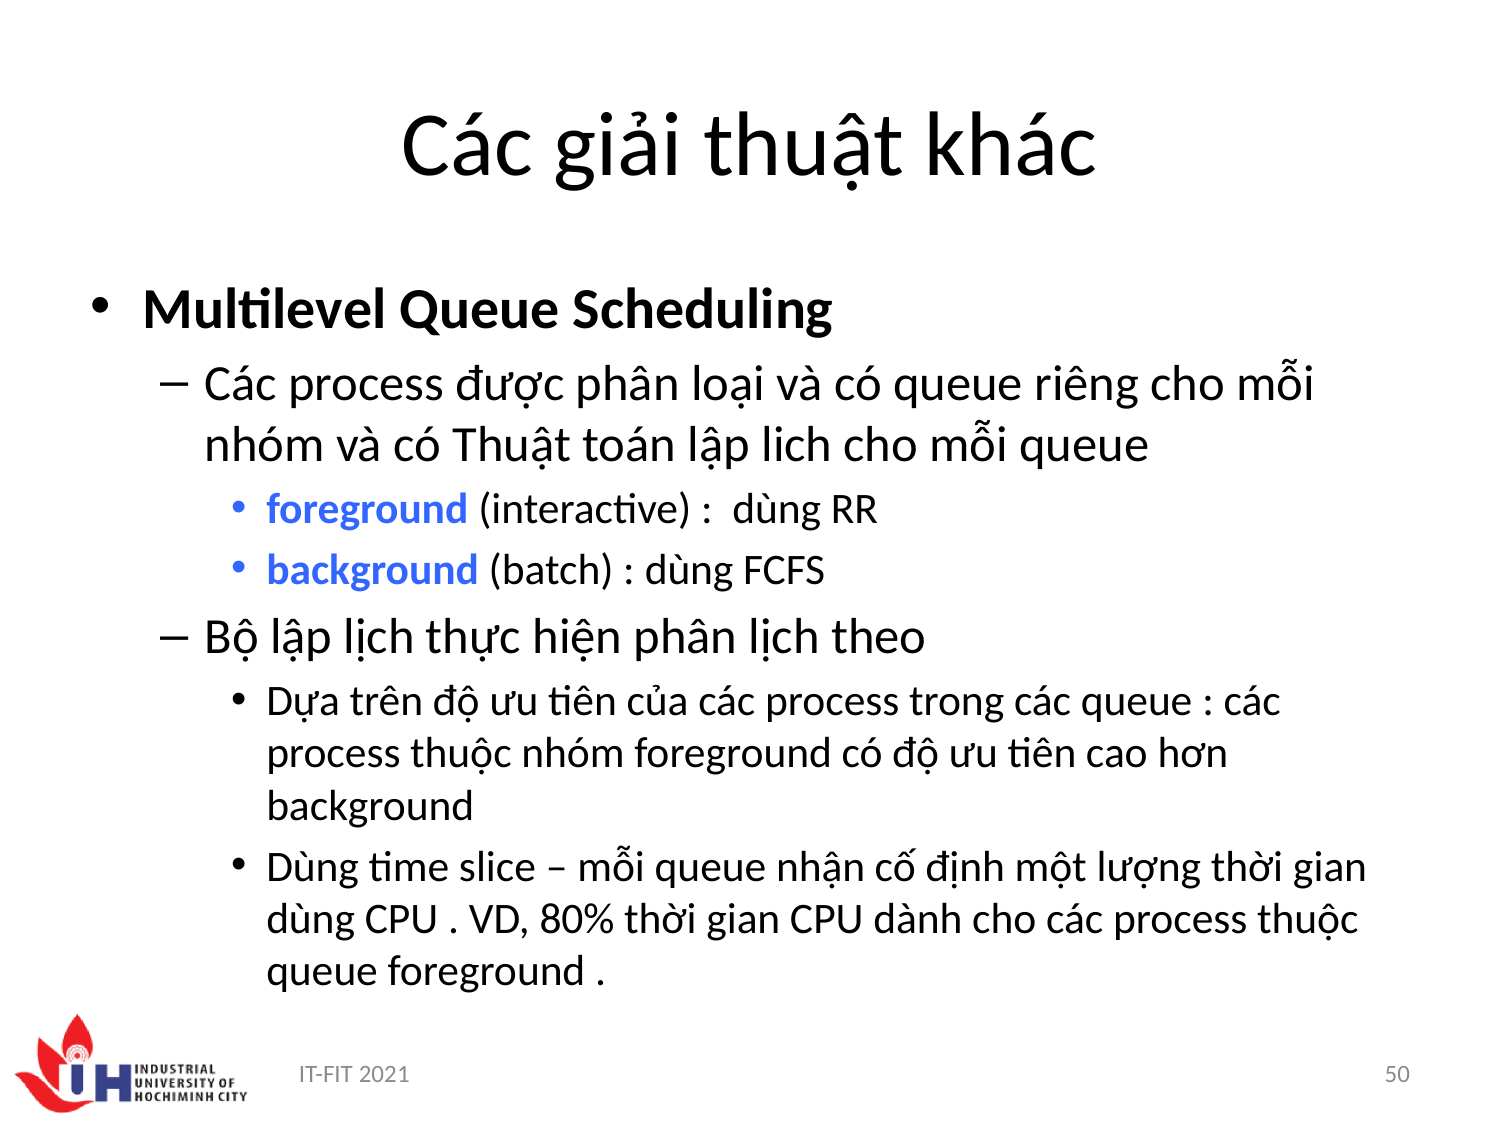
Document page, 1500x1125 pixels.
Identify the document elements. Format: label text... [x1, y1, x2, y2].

slide_number IT-FIT 2021 [75, 1042, 425, 1103]
slide_number 50 [1074, 1042, 1425, 1103]
picture [11, 1012, 250, 1115]
list Multilevel Queue Scheduling Các process được phân loại và có queue riêng cho mỗi nhóm và có Thuật toán lập lich cho mỗi queue foreground (interactive) : dùng RR background (batch) : dùng FCFS Bộ lập lịch thực hiện phân lịch theo Dựa trên độ ưu tiên của các process trong các queue : các process thuộc nhóm foreground có độ ưu tiên cao hơn background Dùng time slice – mỗi queue nhận cố định một lượng thời gian dùng CPU . VD, 80% thời gian CPU dành cho các process thuộc queue foreground . [75, 262, 1425, 1005]
title Các giải thuật khác [75, 45, 1425, 233]
